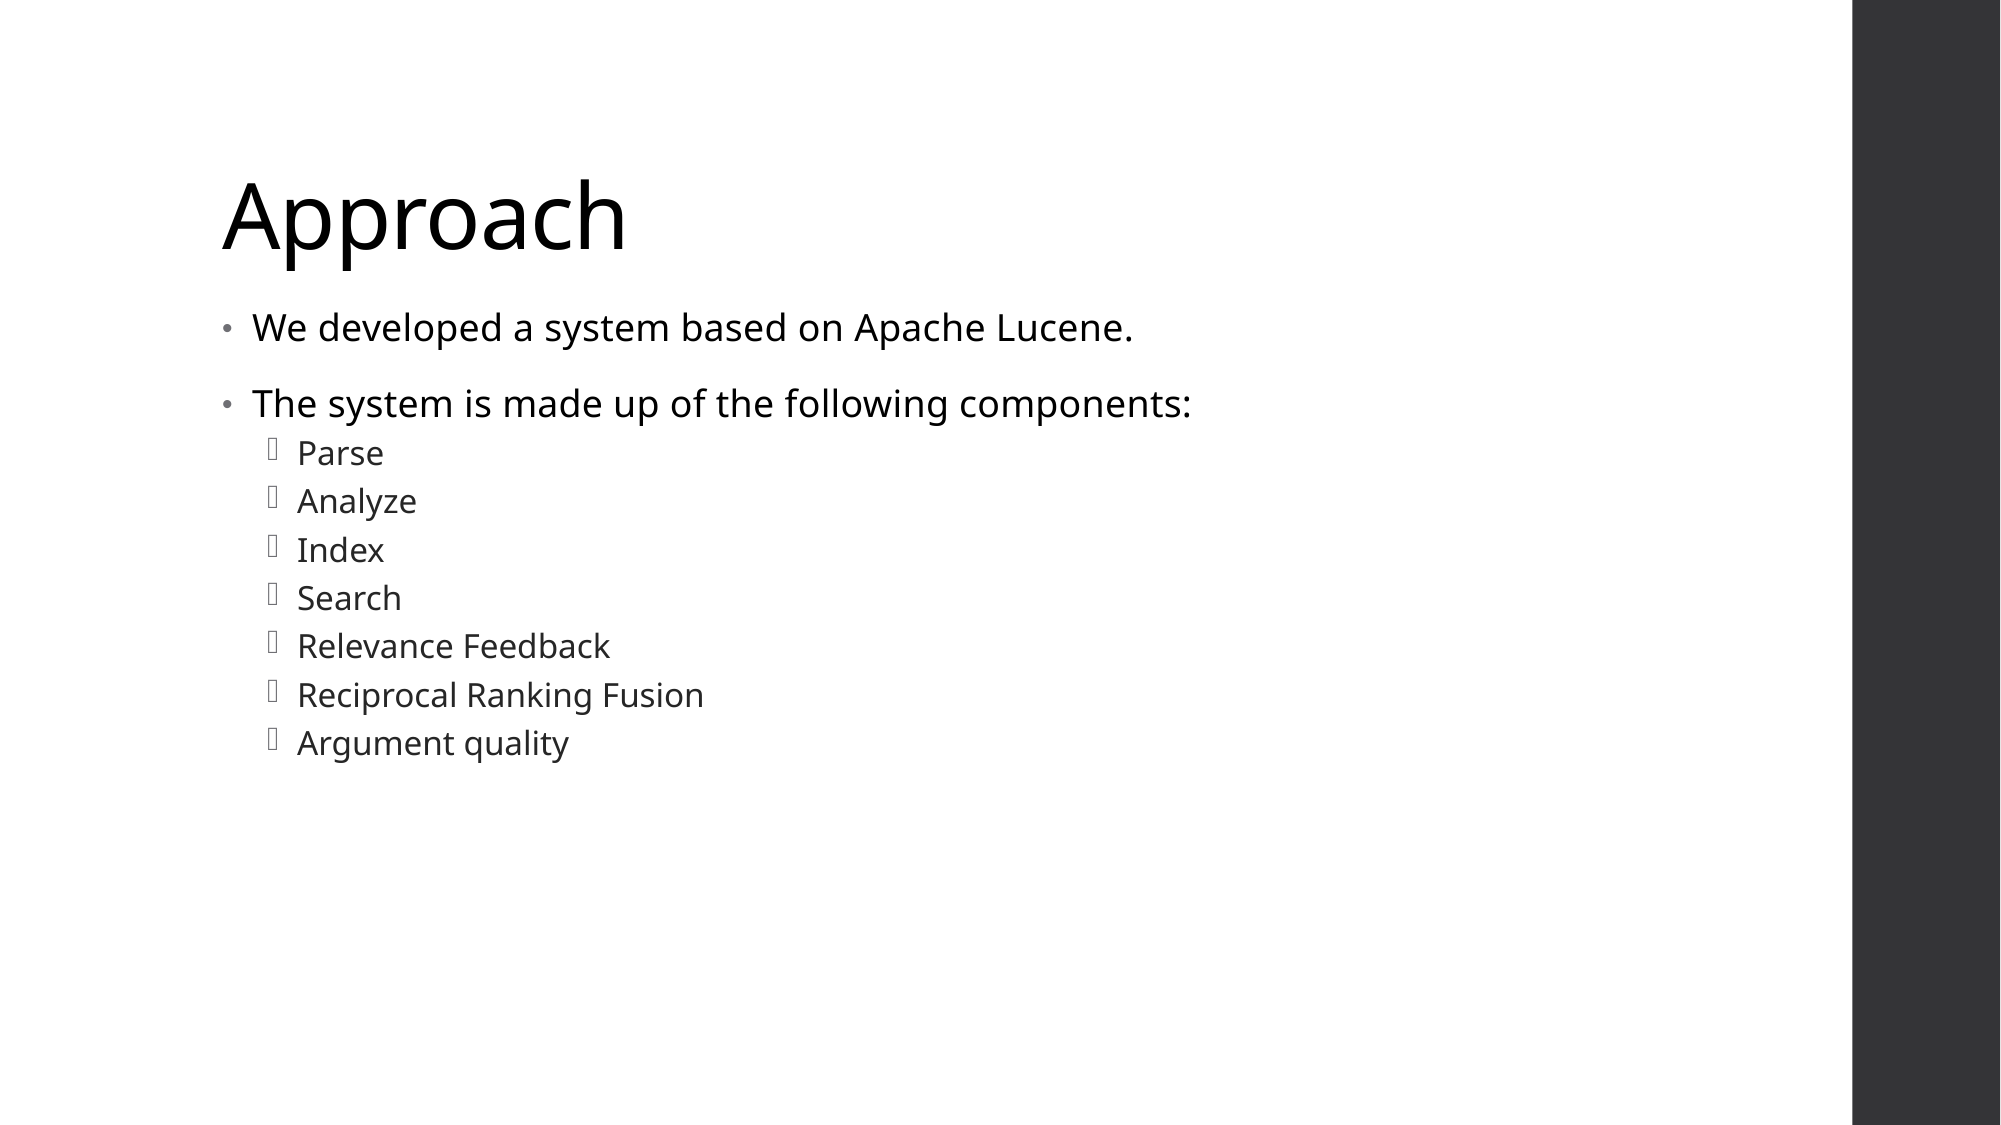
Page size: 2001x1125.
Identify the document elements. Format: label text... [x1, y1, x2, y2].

title Approach [206, 60, 1797, 278]
list We developed a system based on Apache Lucene. The system is made up of the following components: Parse Analyze Index Search Relevance Feedback Reciprocal Ranking Fusion Argument quality [206, 299, 1617, 1014]
